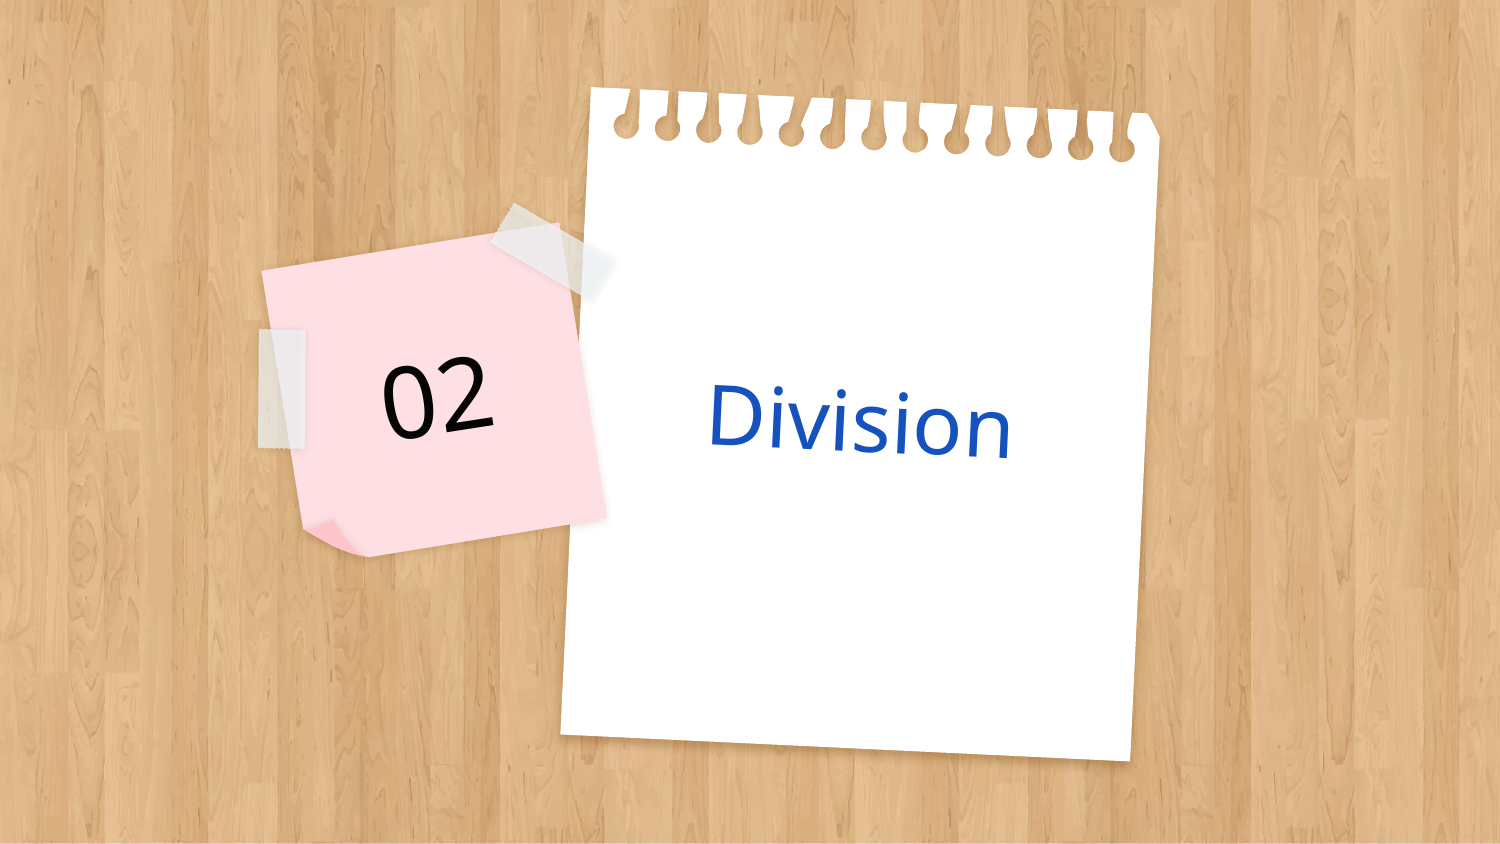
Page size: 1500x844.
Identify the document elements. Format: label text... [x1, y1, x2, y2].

picture [0, 0, 1500, 844]
title 02 [328, 304, 545, 484]
title Division [573, 154, 1157, 497]
